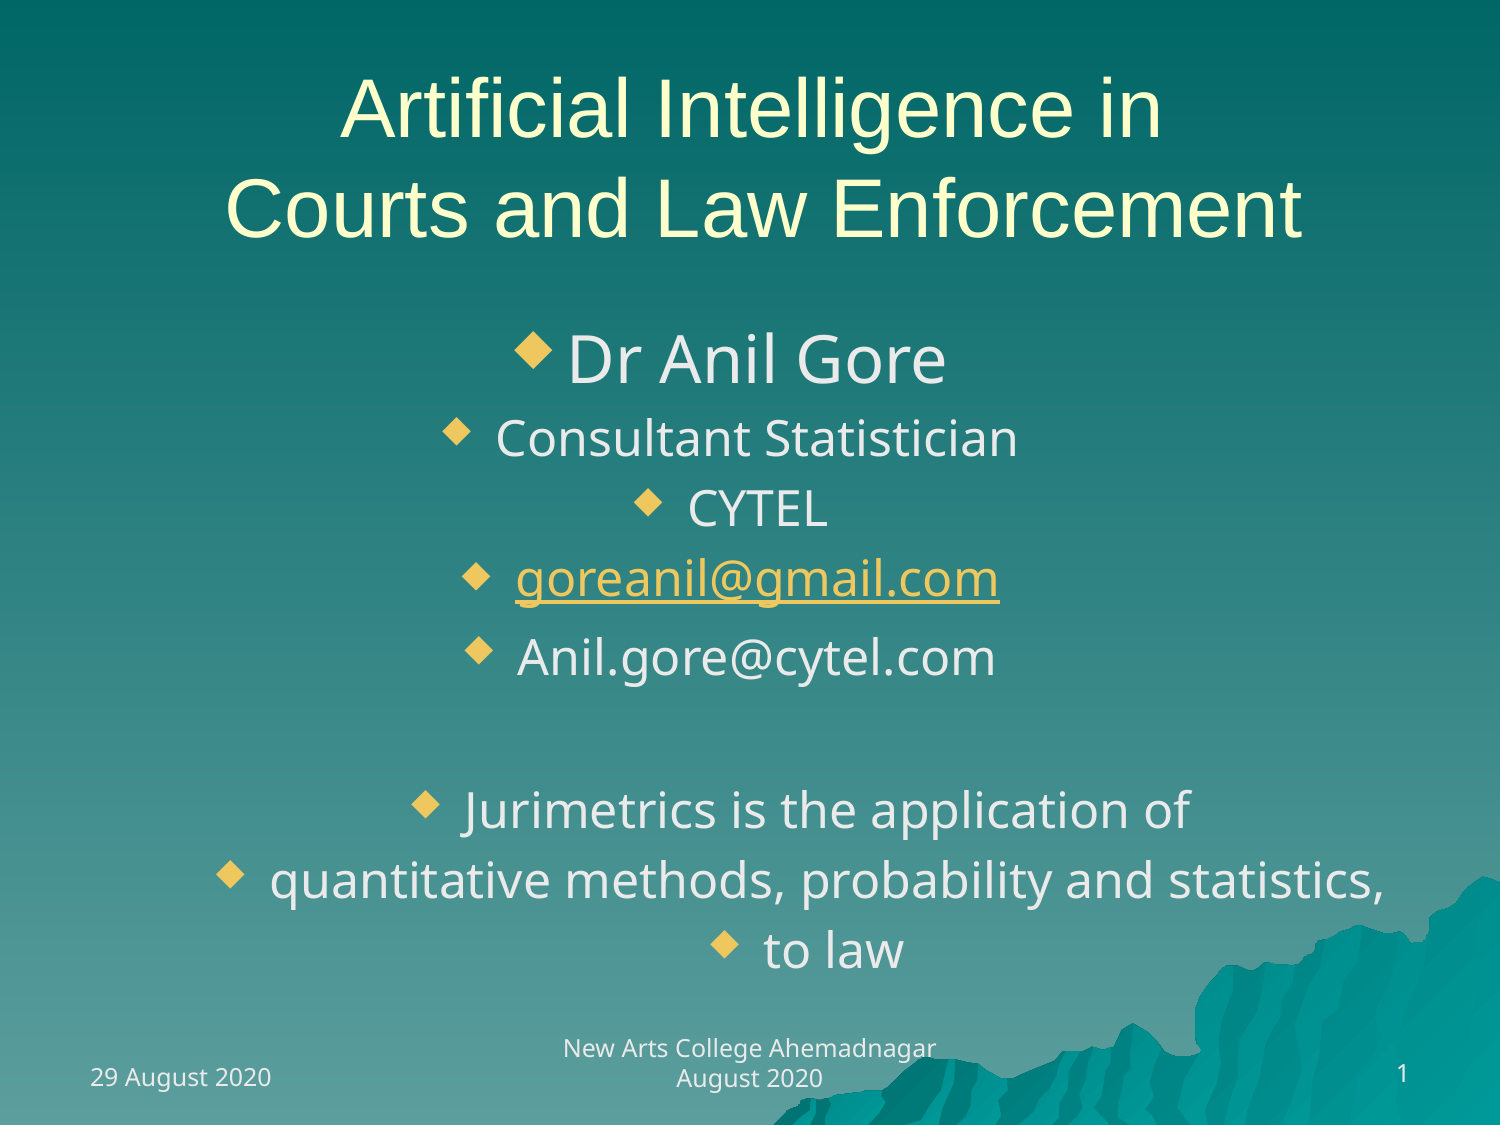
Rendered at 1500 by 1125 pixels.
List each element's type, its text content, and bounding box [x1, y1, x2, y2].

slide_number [74, 1023, 426, 1100]
text_box Jurimetrics is the application of quantitative methods, probability and statistics, to law [198, 771, 1415, 987]
footer New Arts College Ahemadnagar August 2020 [512, 1024, 988, 1101]
slide_number 1 [1074, 1023, 1426, 1100]
list Dr Anil Gore Consultant Statistician CYTEL goreanil@gmail.com Anil.gore@cytel.com [41, 309, 1418, 749]
title Artificial Intelligence in Courts and Law Enforcement [190, 60, 1338, 249]
